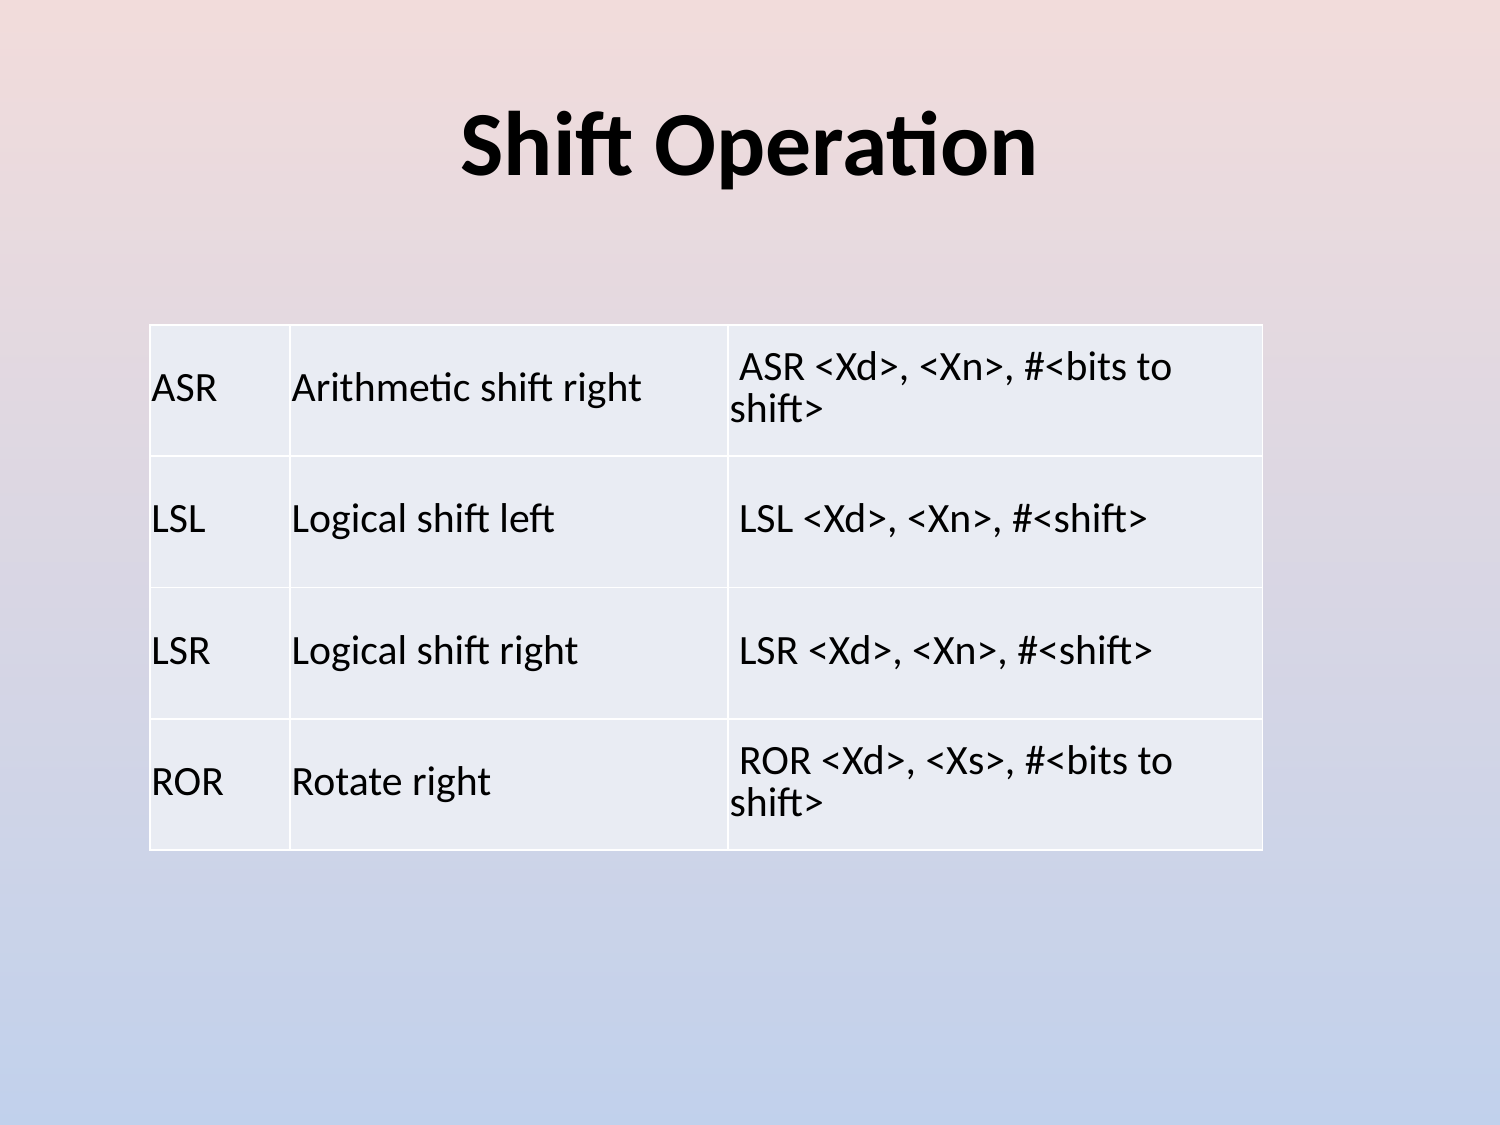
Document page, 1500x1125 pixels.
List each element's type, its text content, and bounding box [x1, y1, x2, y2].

table_cell ROR <Xd>, <Xs>, #<bits to shift> [729, 720, 1262, 849]
table_header Arithmetic shift right [291, 326, 727, 455]
table_header ASR <Xd>, <Xn>, #<bits to shift> [729, 326, 1262, 455]
table_cell LSR [151, 588, 289, 718]
table_cell Logical shift left [291, 457, 727, 587]
table_cell ROR [151, 720, 289, 849]
table_cell LSL [151, 457, 289, 587]
table_cell Rotate right [291, 720, 727, 849]
table_cell Logical shift right [291, 588, 727, 718]
title Shift Operation [75, 45, 1425, 233]
table_cell LSR <Xd>, <Xn>, #<shift> [729, 588, 1262, 718]
table_header ASR [151, 326, 289, 455]
table_cell LSL <Xd>, <Xn>, #<shift> [729, 457, 1262, 587]
